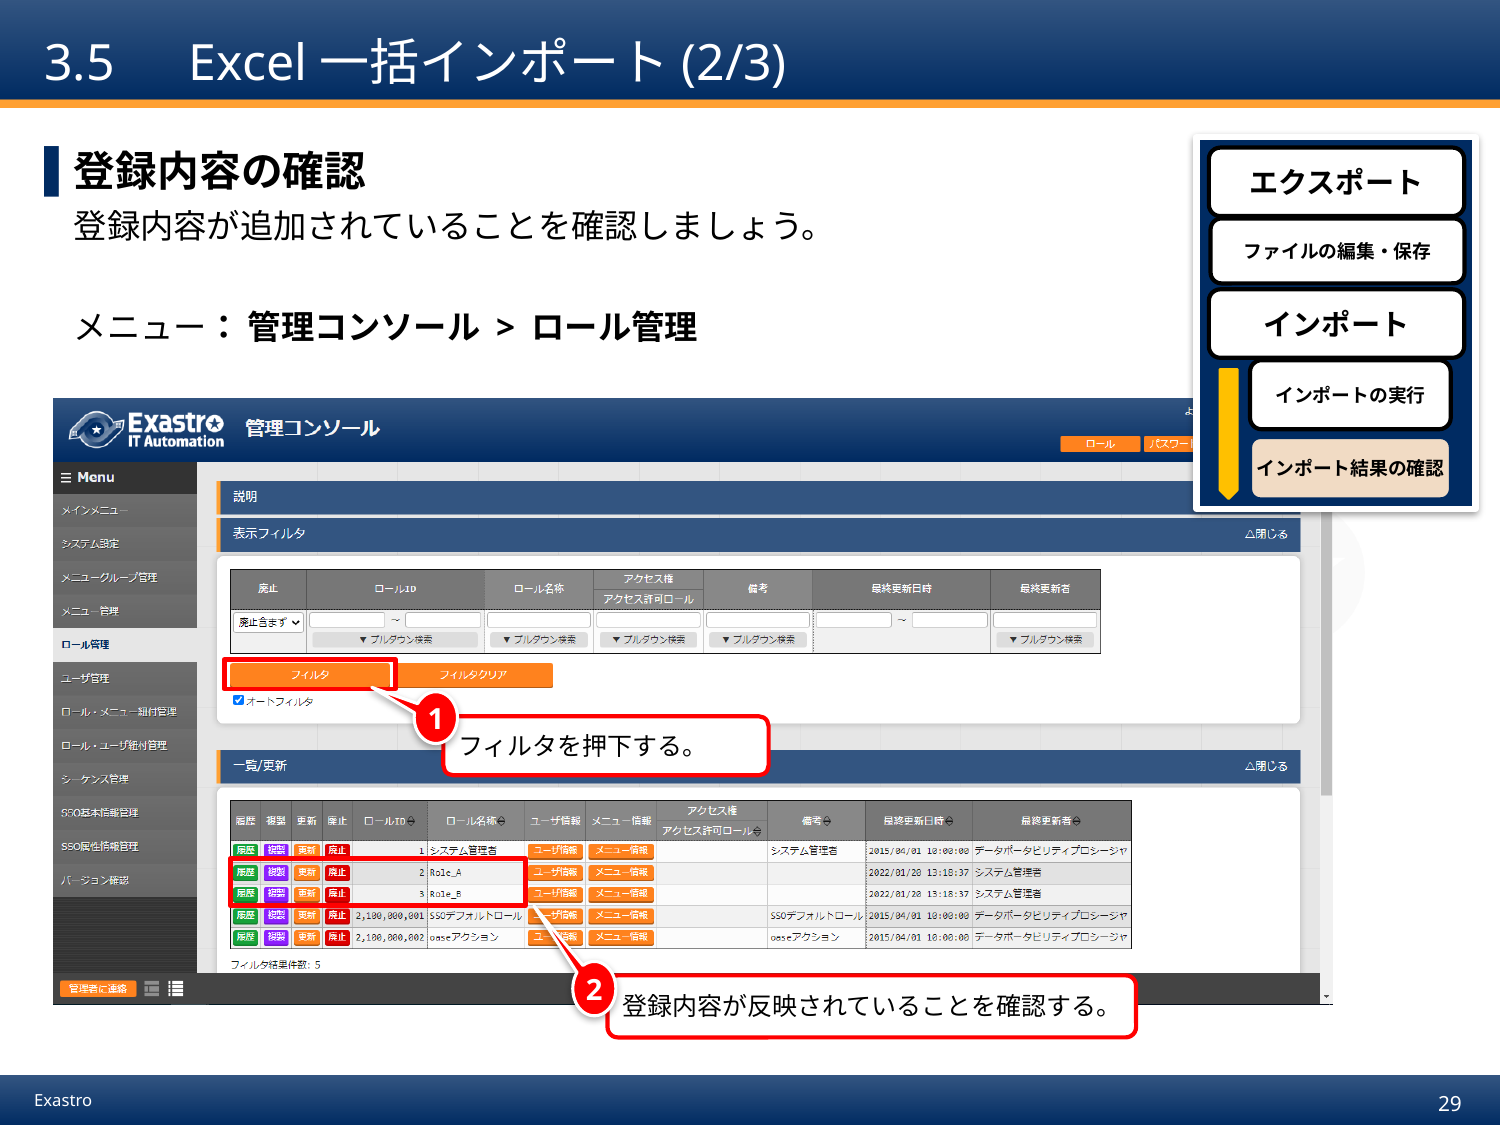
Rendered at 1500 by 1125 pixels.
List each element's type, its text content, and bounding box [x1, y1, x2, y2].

list 登録内容の確認 登録内容が追加されていることを確認しましょう。 メニュー： 管理コンソール > ロール管理 [29, 137, 1471, 1059]
picture [0, 0, 1500, 1125]
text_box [572, 961, 1137, 1038]
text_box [1196, 136, 1476, 510]
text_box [413, 691, 769, 776]
title 3.5 Excel一括インポート(2/3) [29, 18, 1471, 96]
